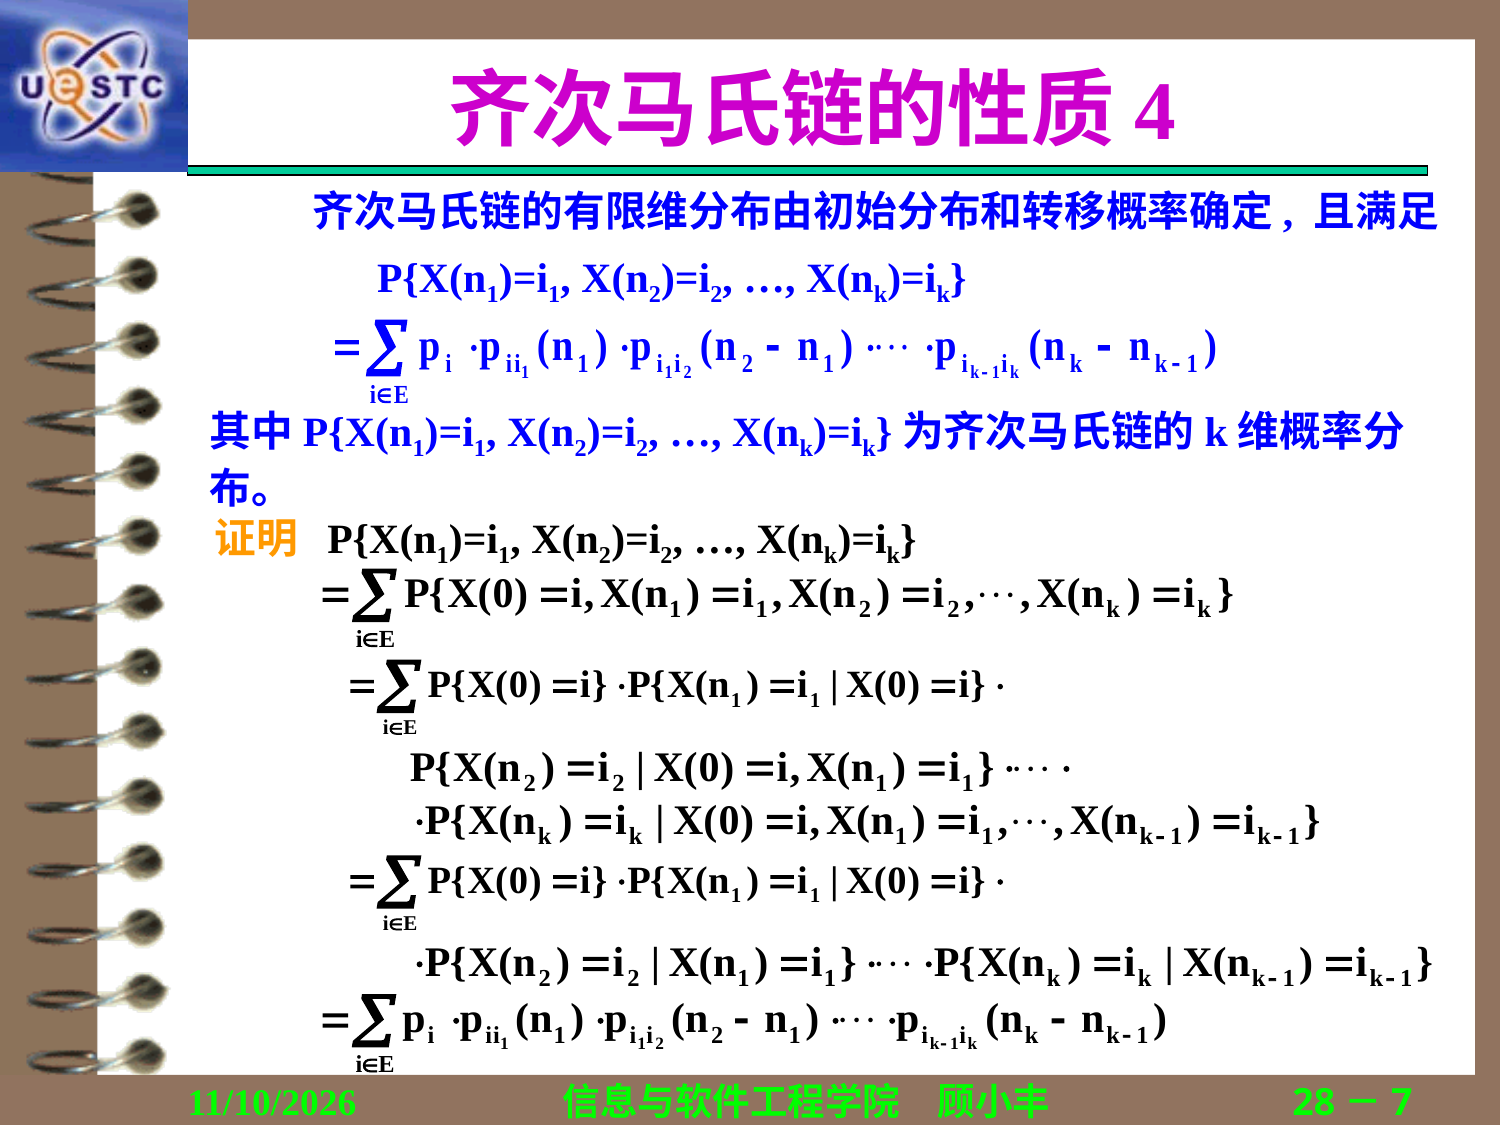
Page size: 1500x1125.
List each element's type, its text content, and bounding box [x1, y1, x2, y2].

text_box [340, 651, 1006, 744]
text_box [312, 987, 1176, 1082]
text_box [403, 934, 1439, 994]
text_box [312, 561, 1240, 657]
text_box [324, 312, 1226, 411]
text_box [403, 791, 1328, 852]
text_box 证明 P{X(n1)=i1, X(n2)=i2, …, X(nk)=ik} [199, 487, 1463, 577]
footer 信息与软件工程学院 顾小丰 [462, 1091, 1151, 1123]
title 齐次马氏链的性质4 [200, 56, 1425, 157]
list 齐次马氏链的有限维分布由初始分布和转移概率确定, 且满足 [194, 184, 1447, 235]
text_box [403, 738, 1072, 791]
slide_number 28－7 [1162, 1077, 1413, 1123]
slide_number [187, 1077, 462, 1123]
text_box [340, 847, 1006, 939]
picture [0, 0, 194, 1075]
text_box P{X(n1)=i1, X(n2)=i2, …, X(nk)=ik} [362, 231, 1175, 310]
text_box 其中P{X(n1)=i1, X(n2)=i2, …, X(nk)=ik}为齐次马氏链的k维概率分布。 [194, 397, 1437, 519]
